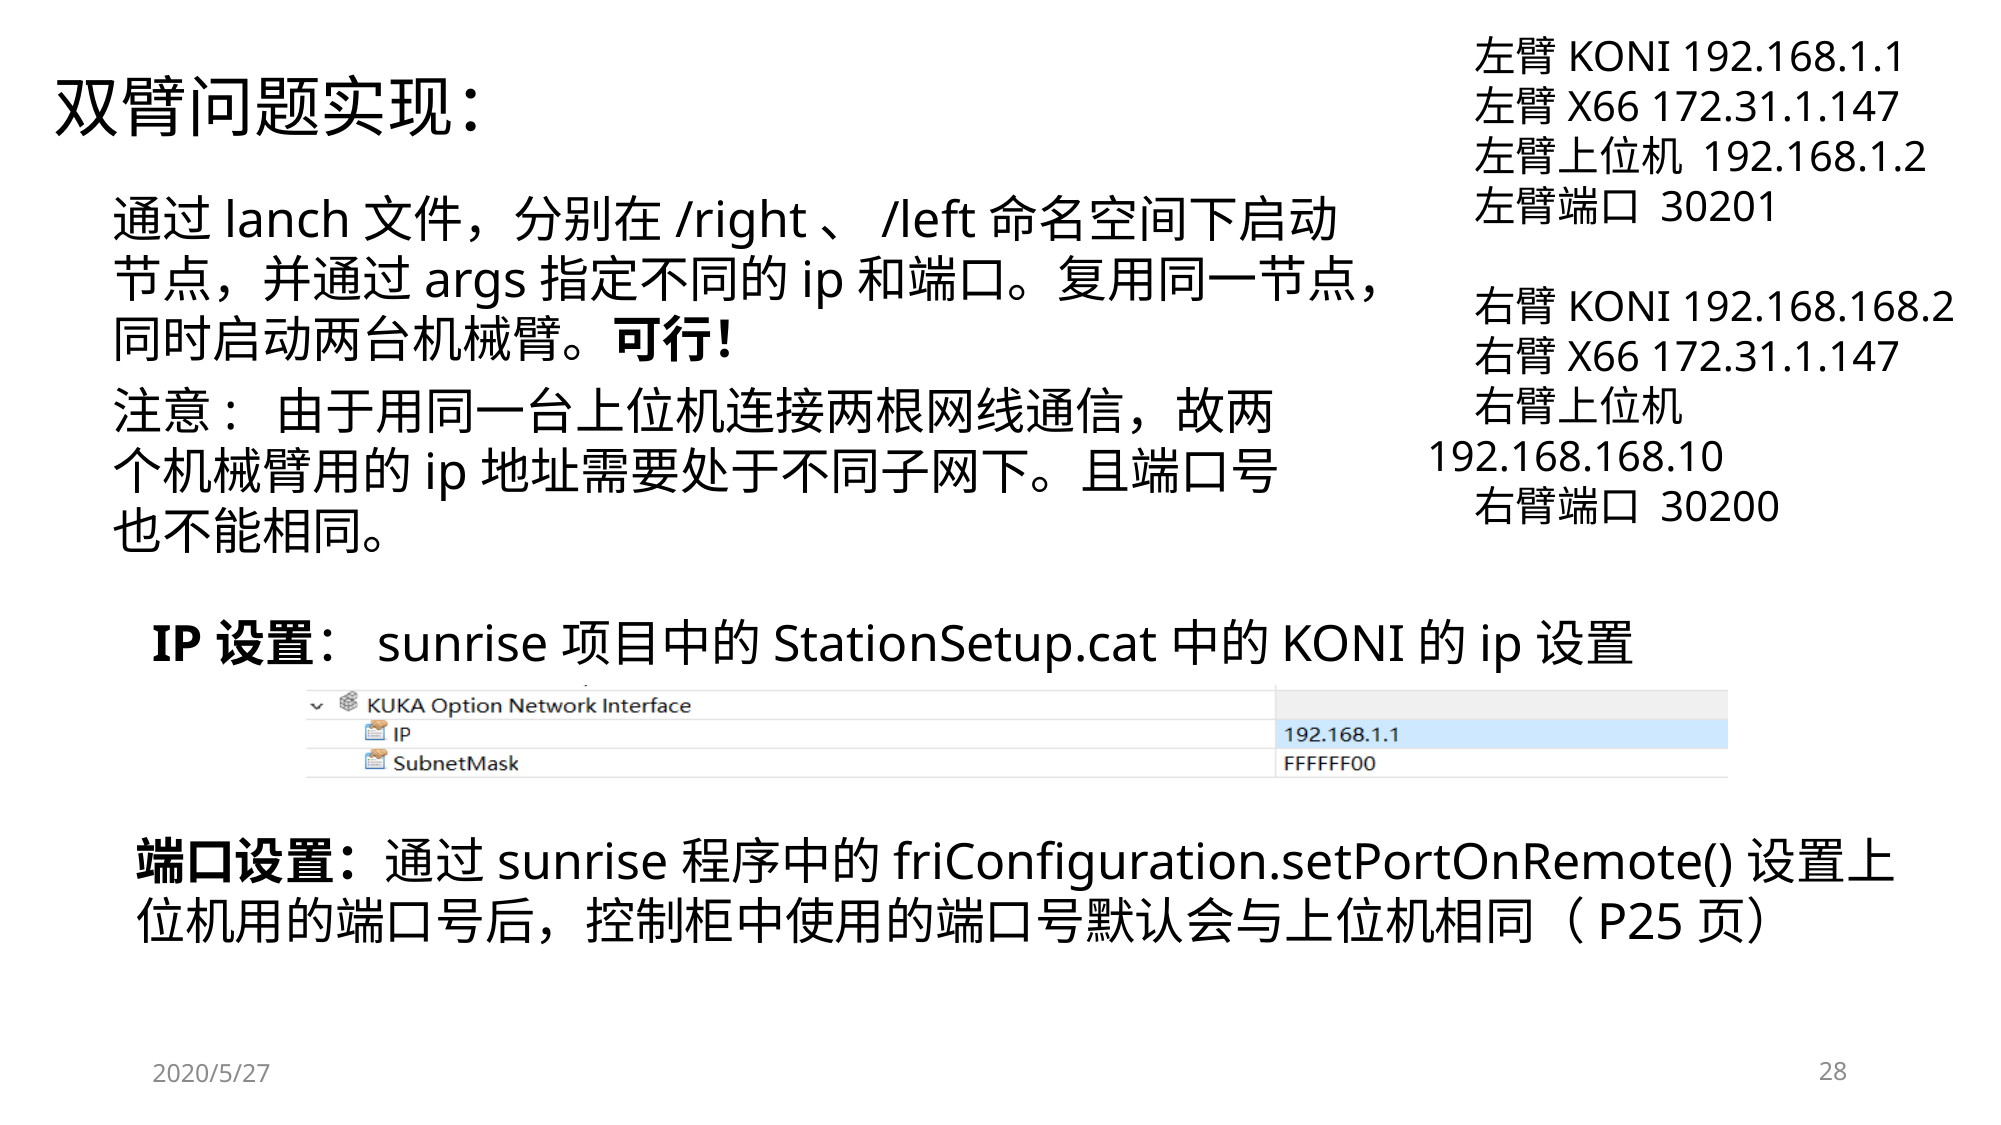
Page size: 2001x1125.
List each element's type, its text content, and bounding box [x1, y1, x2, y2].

slide_number 28 [1412, 1042, 1863, 1103]
text_box 注意: 由于用同一台上位机连接两根网线通信，故两个机械臂用的ip地址需要处于不同子网下。且端口号也不能相同。 [97, 371, 1331, 567]
text_box 端口设置：通过sunrise程序中的friConfiguration.setPortOnRemote()设置上位机用的端口号后，控制柜中使用的端口号默认会与上位机相同（P25页） [120, 822, 1950, 957]
text_box 通过lanch文件，分别在/right、/left命名空间下启动节点，并通过args指定不同的ip和端口。复用同一节点，同时启动两台机械臂。可行！ [97, 180, 1382, 375]
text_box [137, 604, 1996, 778]
text_box 双臂问题实现： [39, 56, 537, 152]
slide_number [137, 1042, 588, 1103]
text_box 左臂KONI 192.168.1.1 左臂X66 172.31.1.147 左臂上位机 192.168.1.2 左臂端口 30201 右臂KONI 192.168.168.2 右臂X66 172.31.1.147 右臂上位机 192.168.168.10 右臂端口 30200 [1412, 22, 2000, 538]
